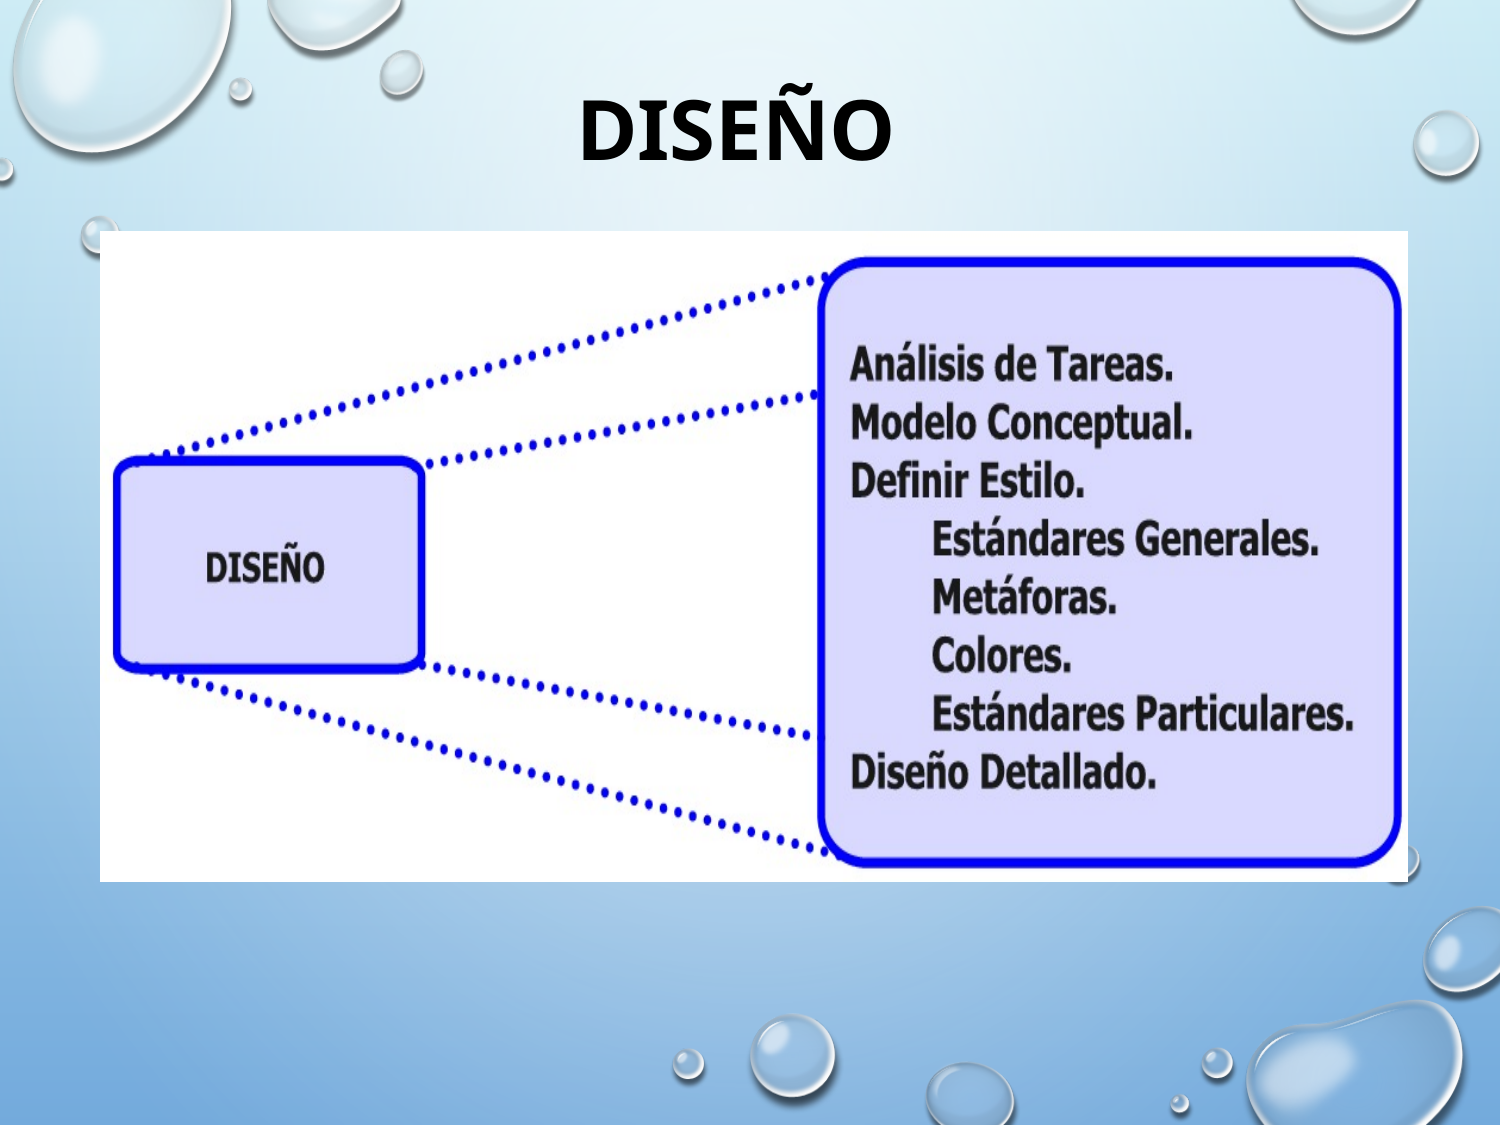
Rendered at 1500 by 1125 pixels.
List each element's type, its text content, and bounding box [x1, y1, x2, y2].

picture [0, 0, 1500, 1125]
text_box DISEÑO [64, 54, 1408, 185]
